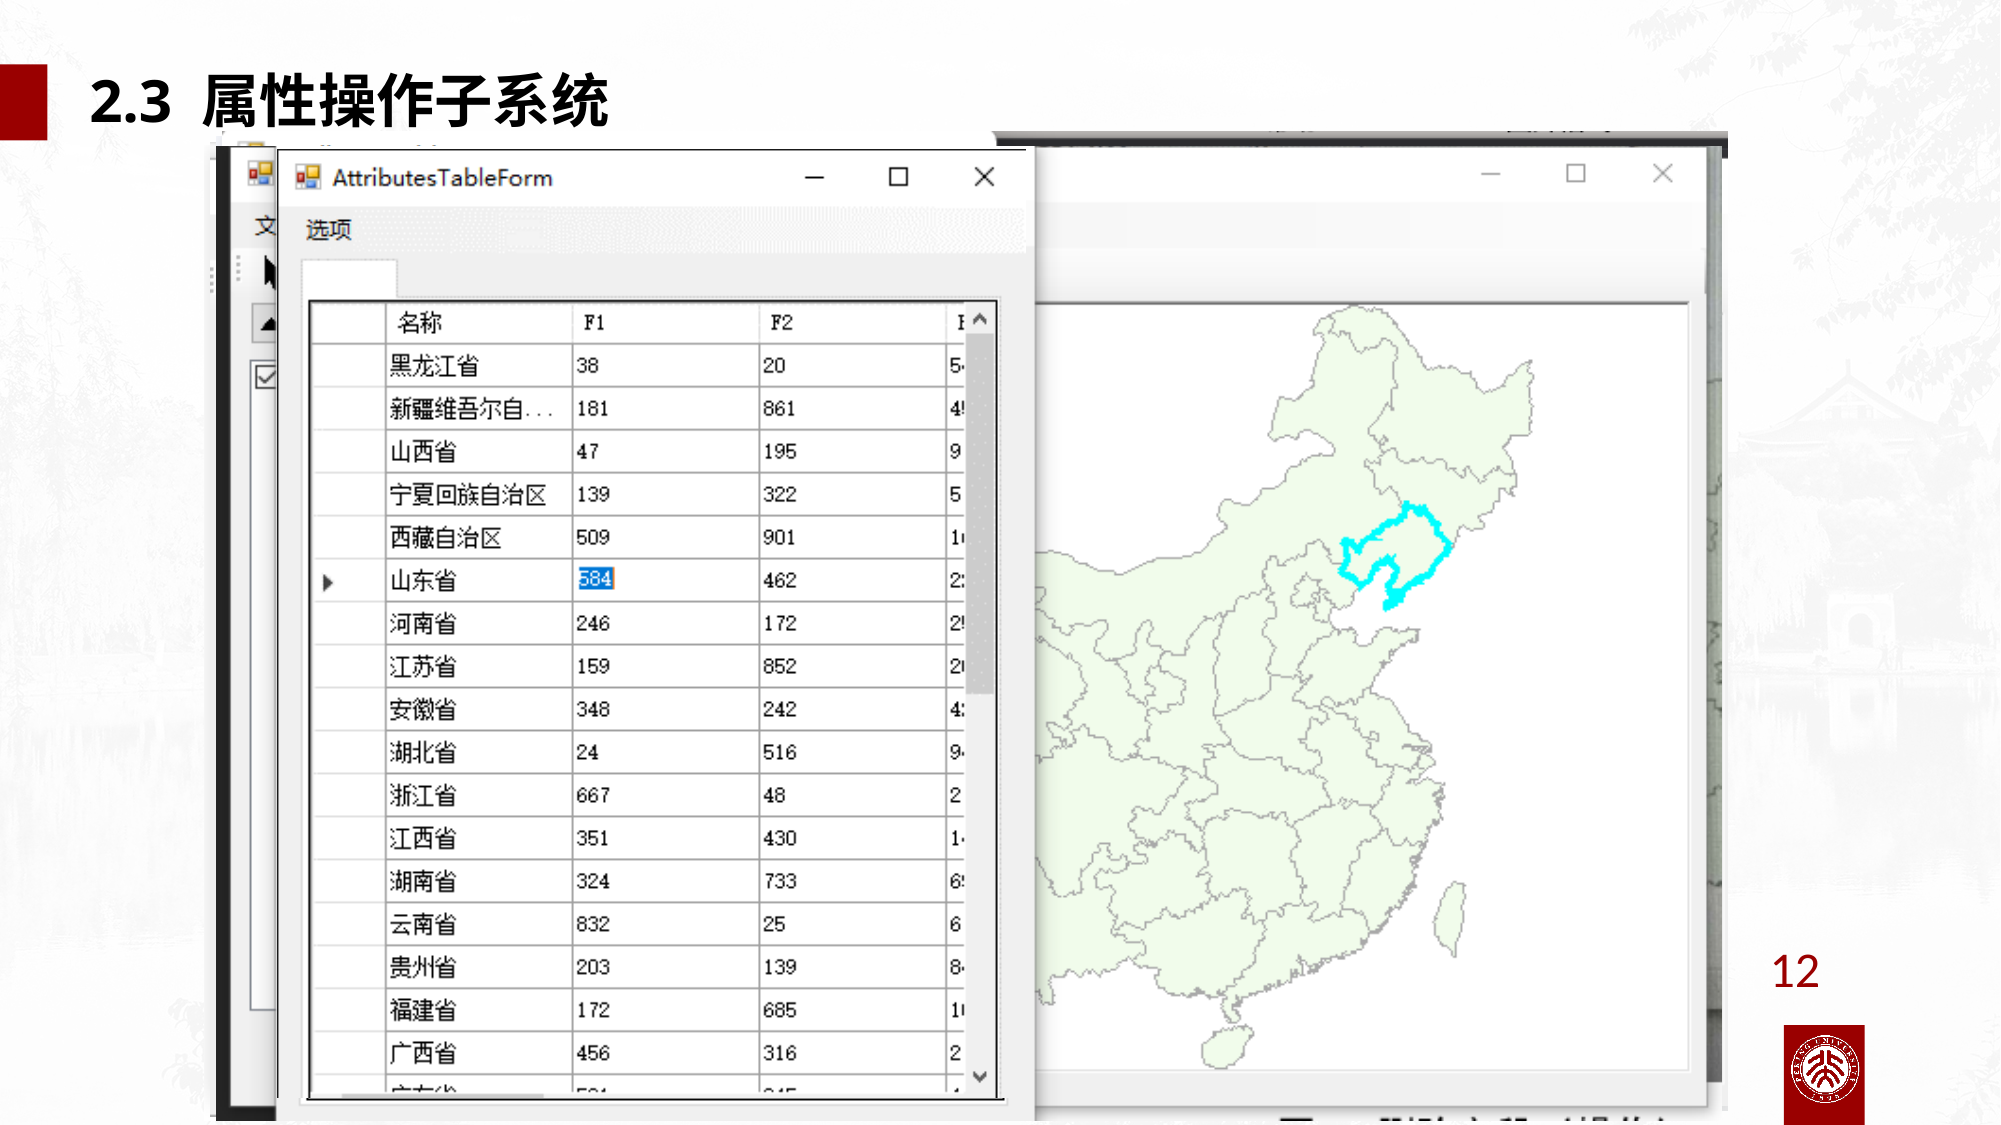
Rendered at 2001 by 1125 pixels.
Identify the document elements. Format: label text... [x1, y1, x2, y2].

slide_number 12 [1735, 937, 1855, 998]
text_box 2.3 属性操作子系统 [74, 56, 843, 142]
picture [0, 0, 2001, 1125]
text_box [0, 64, 48, 141]
picture [1791, 1035, 1860, 1103]
